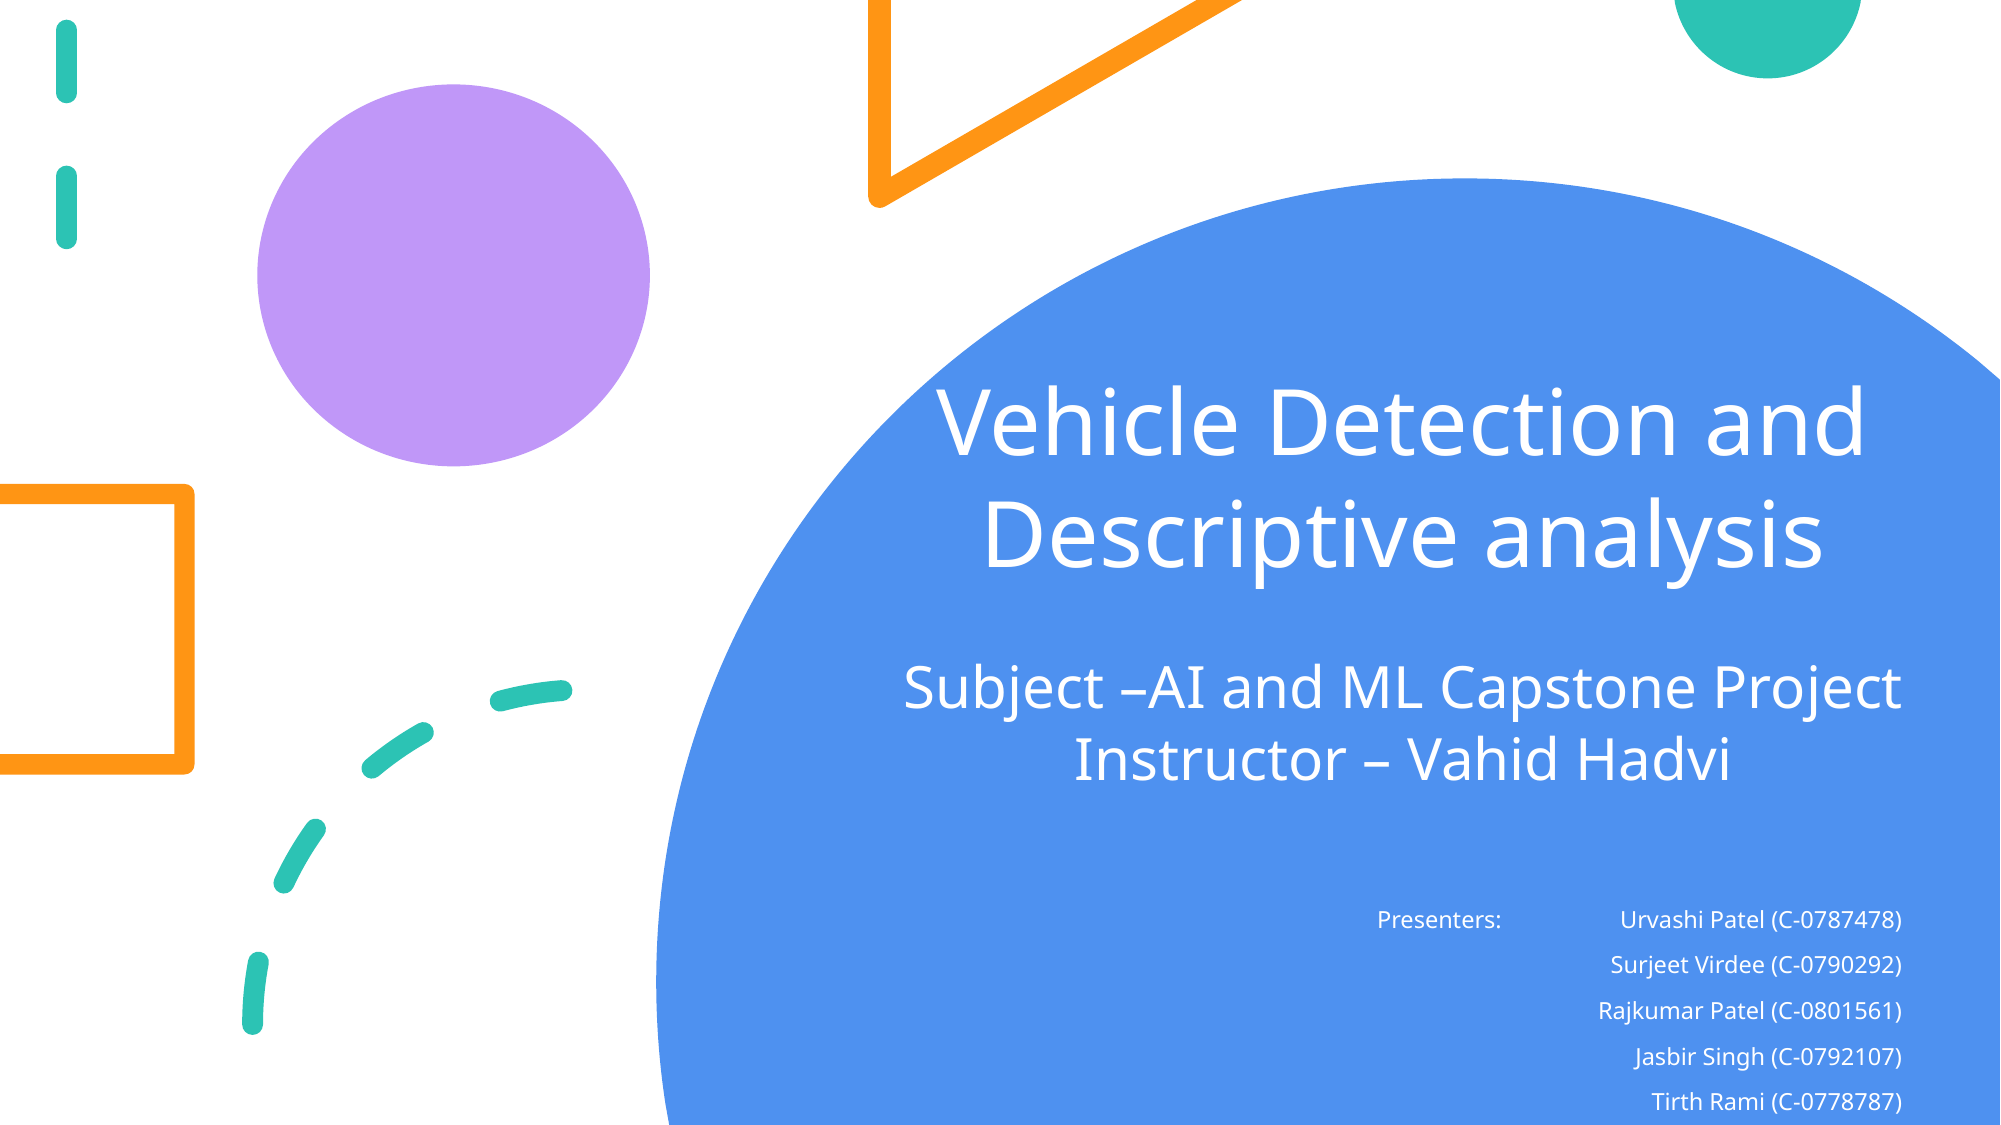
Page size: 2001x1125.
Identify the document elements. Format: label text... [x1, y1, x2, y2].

title Vehicle Detection and Descriptive analysis Subject –AI and ML Capstone Project Instructor – Vahid Hadvi [835, 151, 1972, 802]
subtitle Presenters: Urvashi Patel (C-0787478) Surjeet Virdee (C-0790292) Rajkumar Patel (C-0801561) Jasbir Singh (C-0792107) Tirth Rami (C-0778787) [835, 897, 1917, 1125]
